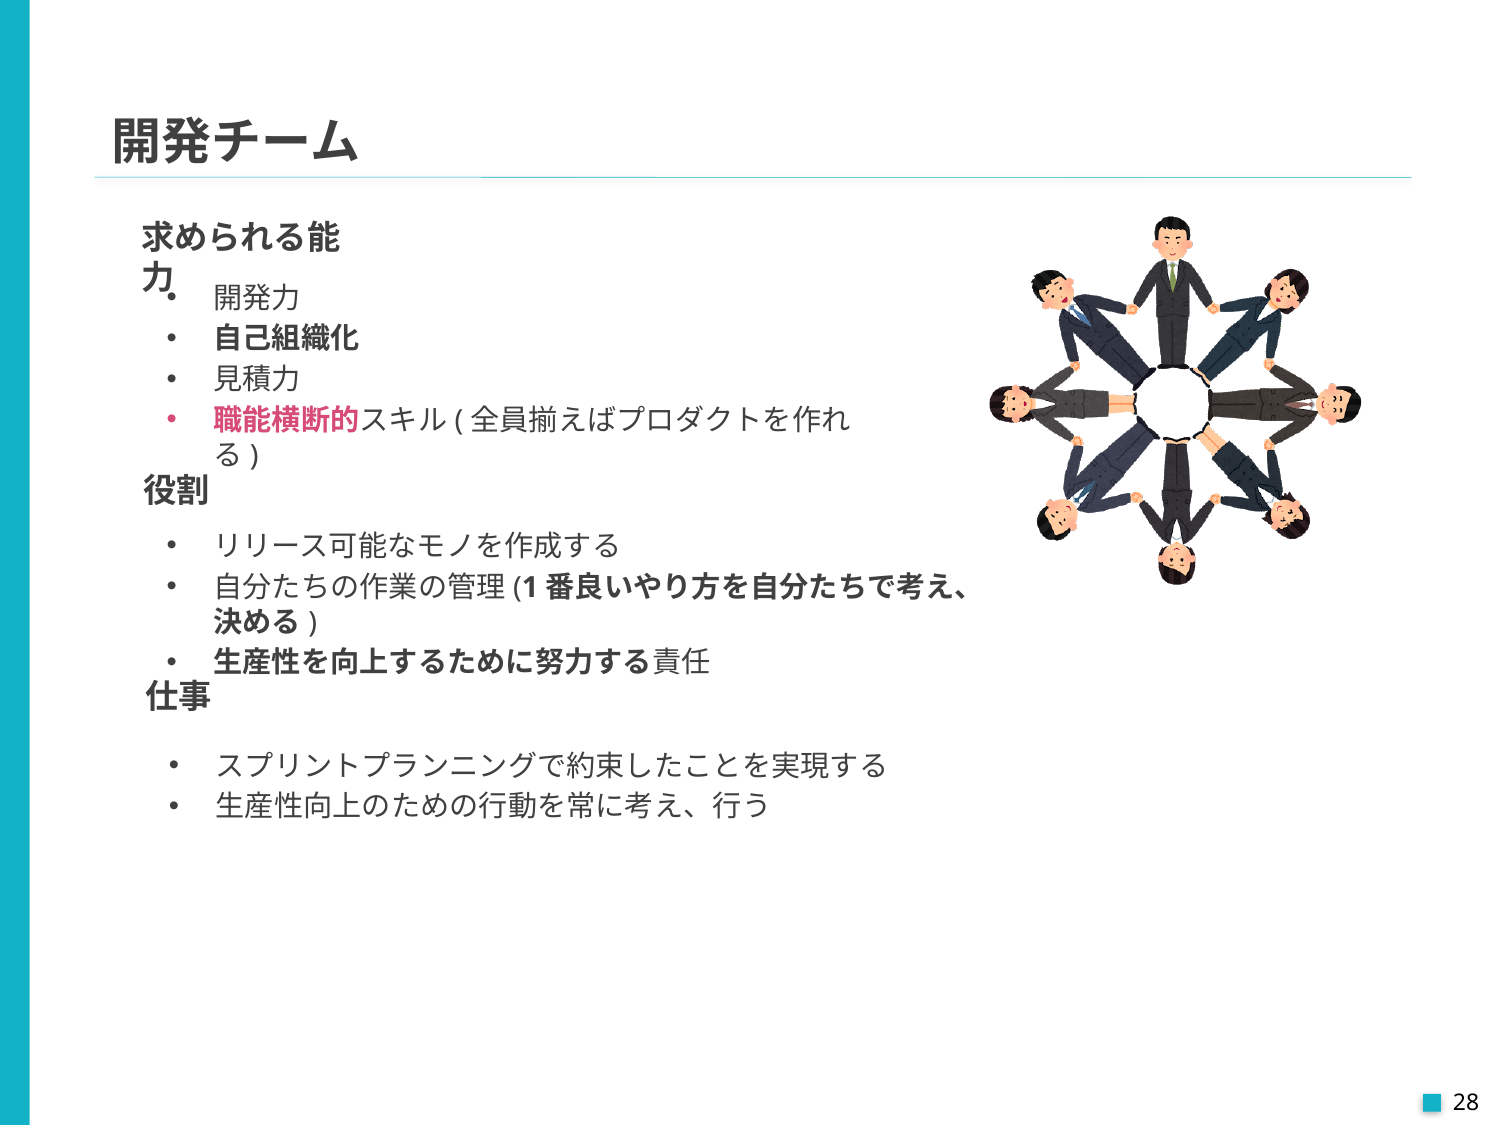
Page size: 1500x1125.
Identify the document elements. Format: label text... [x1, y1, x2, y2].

picture [985, 211, 1365, 590]
text_box 役割 [128, 462, 377, 532]
text_box リリース可能なモノを作成する 自分たちの作業の管理(1番良いやり方を自分たちで考え、決める) 生産性を向上するために努力する責任 [151, 519, 1010, 650]
text_box 求められる能力 [126, 208, 375, 279]
picture [0, 0, 50, 1125]
list 開発チーム [97, 102, 1054, 162]
text_box 仕事 [130, 668, 379, 738]
text_box 開発力 自己組織化 見積力 職能横断的スキル(全員揃えばプロダクトを作れる) [151, 271, 869, 437]
text_box スプリントプランニングで約束したことを実現する 生産性向上のための行動を常に考え、行う [153, 739, 1408, 858]
